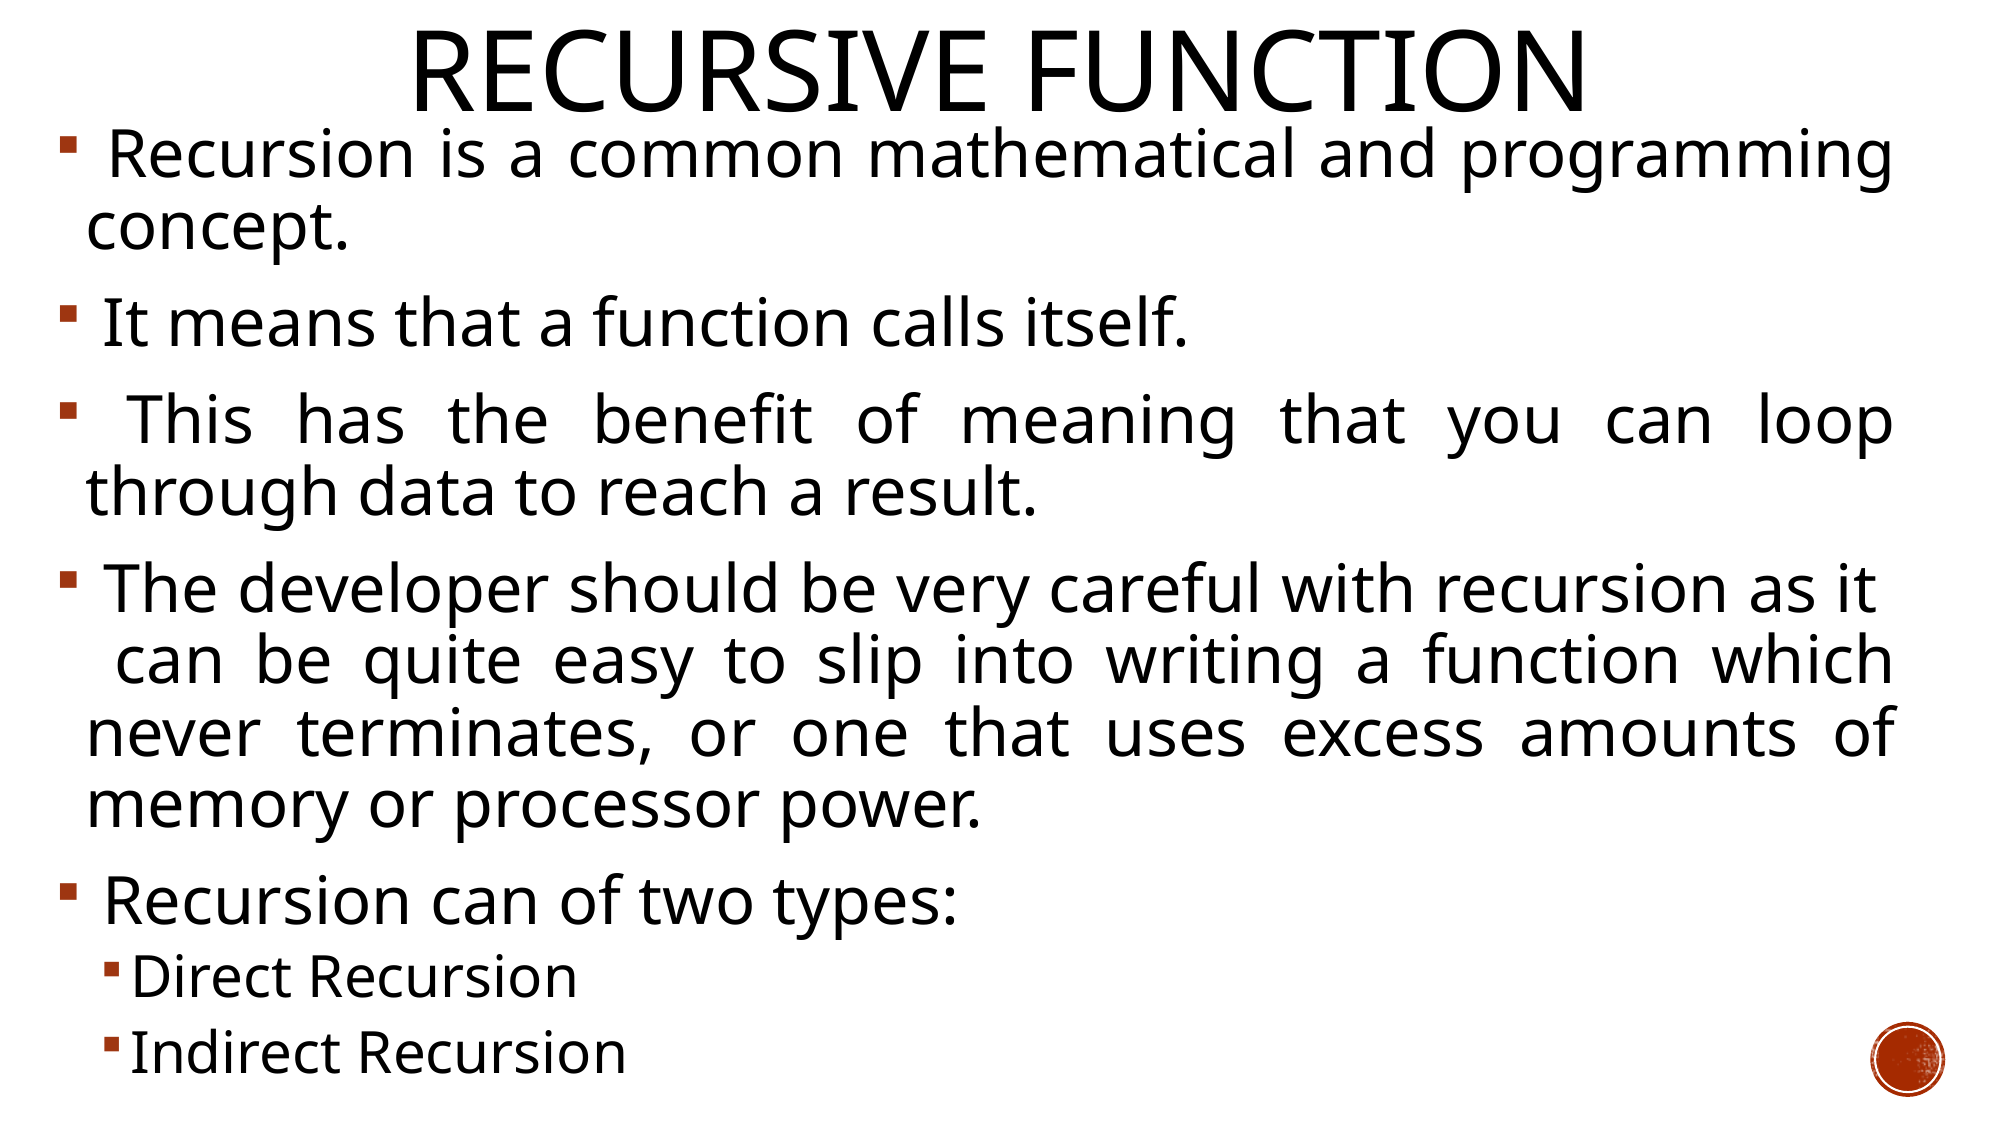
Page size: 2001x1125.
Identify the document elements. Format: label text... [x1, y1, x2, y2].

title Recursive function [174, 0, 1825, 112]
list Recursion is a common mathematical and programming concept. It means that a function calls itself. This has the benefit of meaning that you can loop through data to reach a result. The developer should be very careful with recursion as it can be quite easy to slip into writing a function which never terminates, or one that uses excess amounts of memory or processor power. Recursion can of two types: Direct Recursion Indirect Recursion [40, 112, 1913, 1098]
